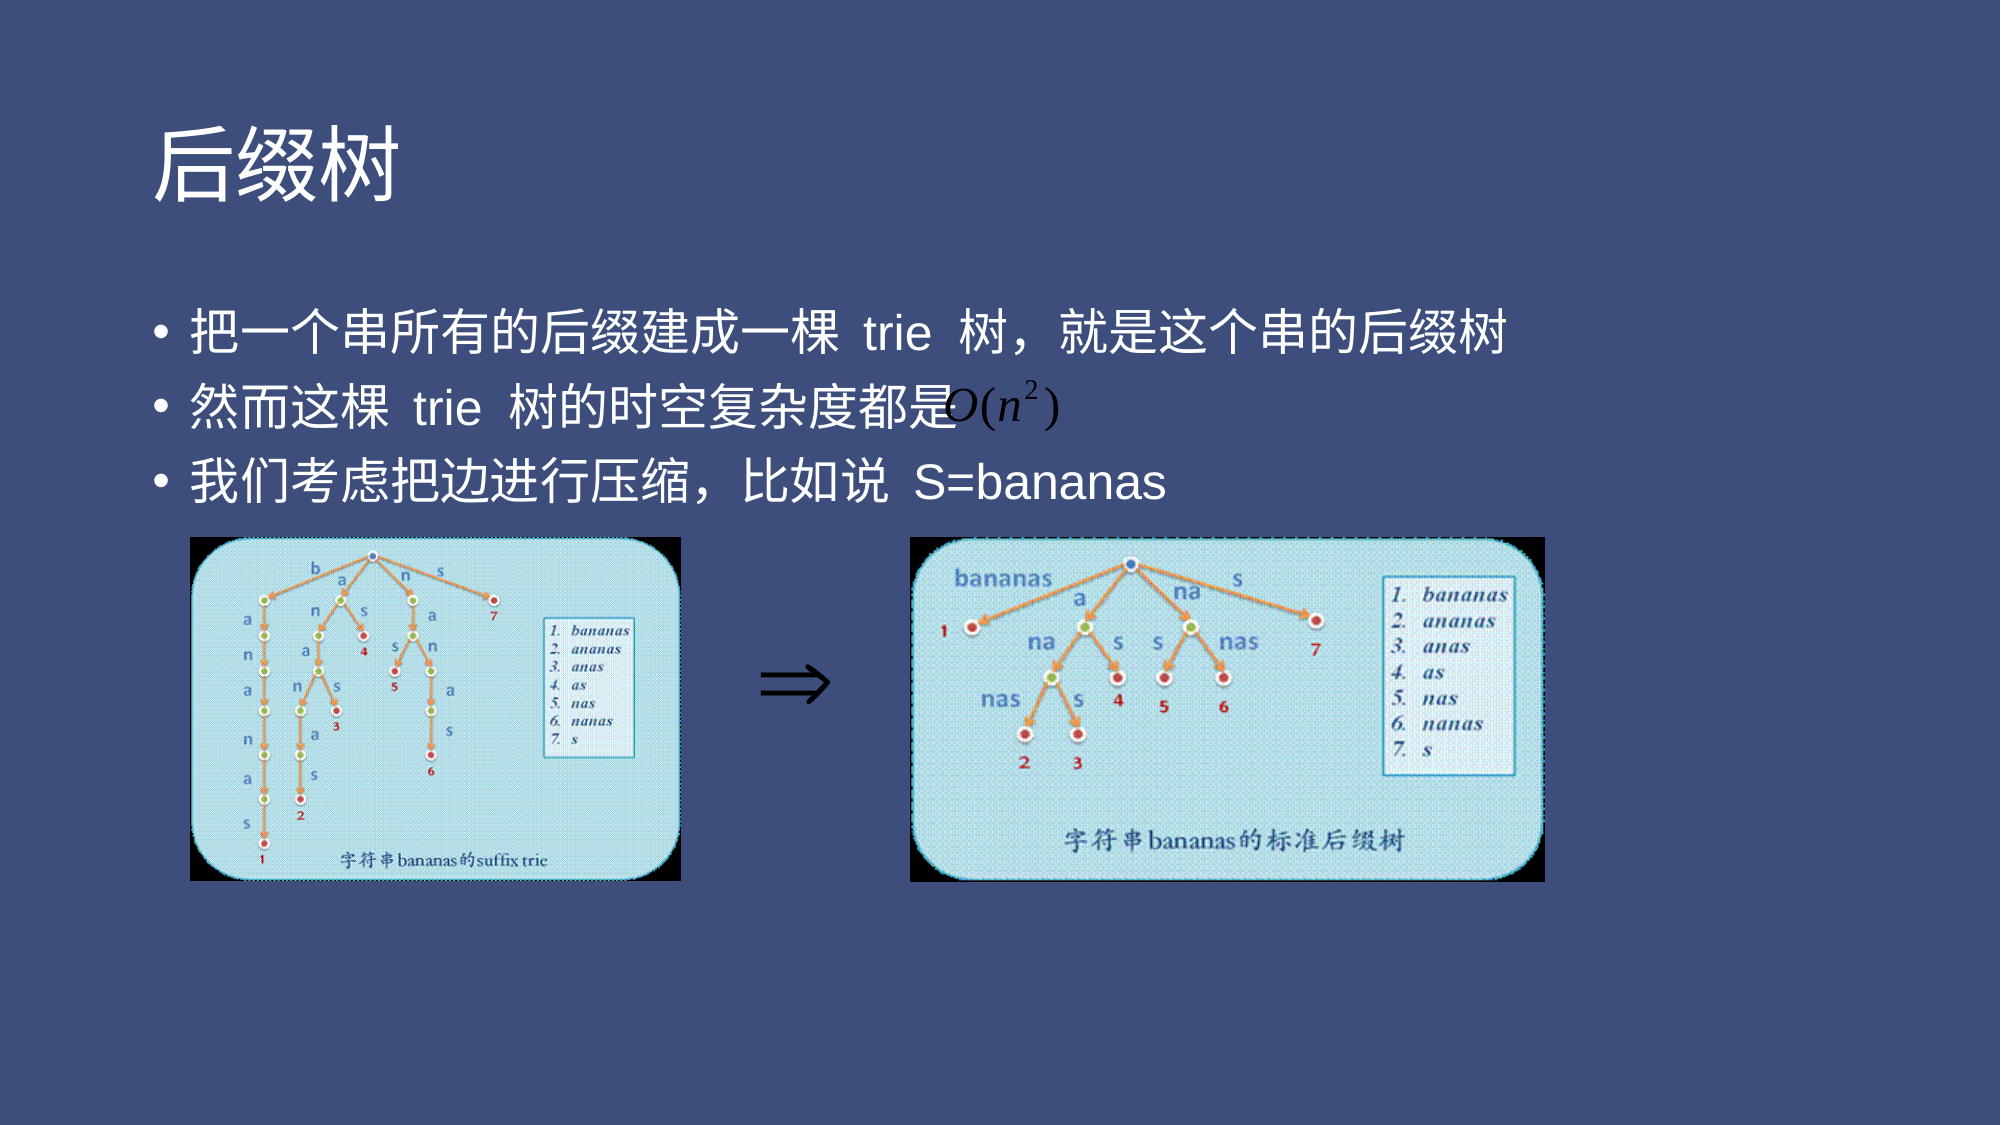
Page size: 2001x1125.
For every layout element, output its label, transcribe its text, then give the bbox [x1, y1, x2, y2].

title 后缀树 [137, 59, 1863, 278]
picture [190, 537, 681, 881]
list 把一个串所有的后缀建成一棵 trie 树，就是这个串的后缀树 然而这棵 trie 树的时空复杂度都是 我们考虑把边进行压缩，比如说 S=bananas [137, 299, 1863, 1014]
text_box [743, 638, 869, 739]
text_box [937, 368, 1068, 442]
picture [910, 537, 1545, 883]
